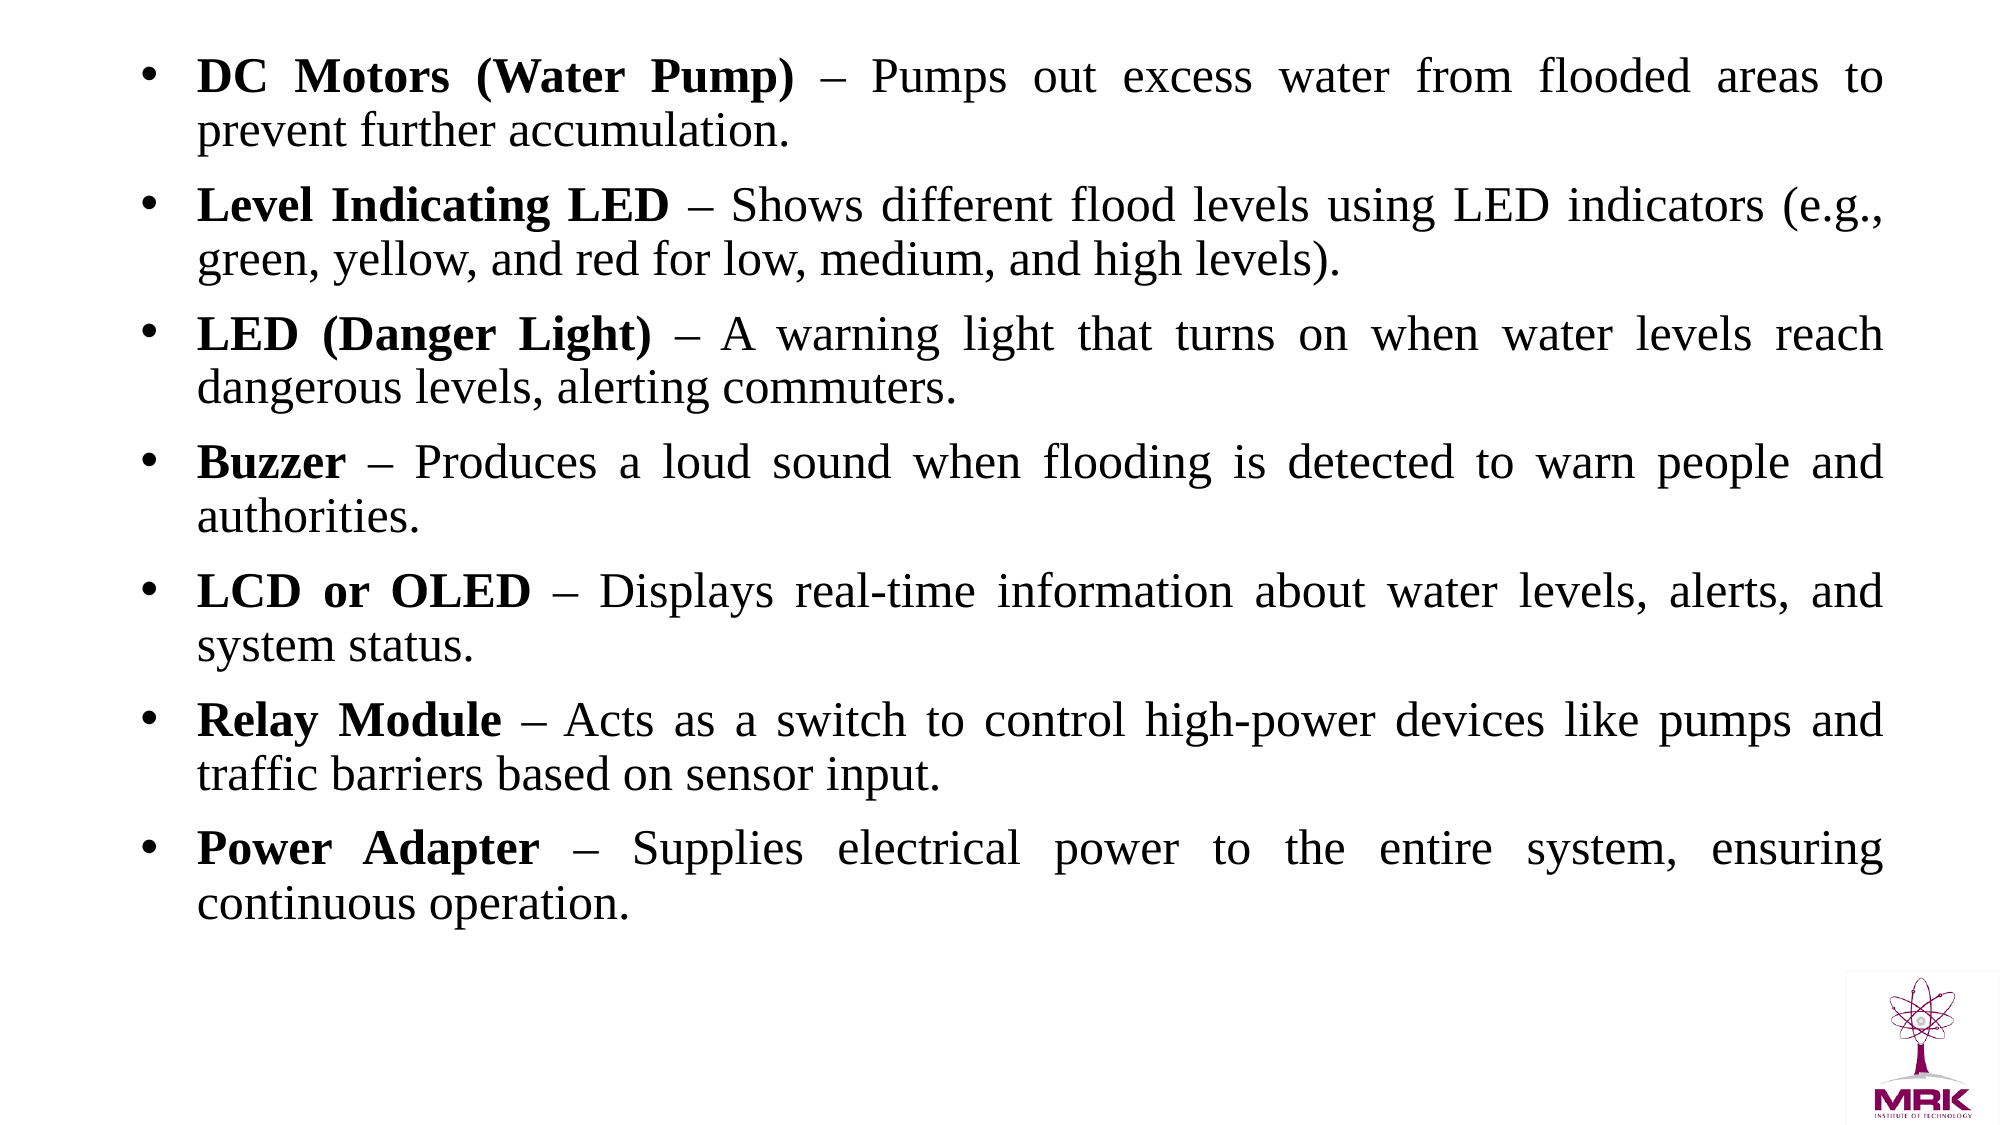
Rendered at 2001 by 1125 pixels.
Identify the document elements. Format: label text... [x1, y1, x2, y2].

list DC Motors (Water Pump) – Pumps out excess water from flooded areas to prevent further accumulation. Level Indicating LED – Shows different flood levels using LED indicators (e.g., green, yellow, and red for low, medium, and high levels). LED (Danger Light) – A warning light that turns on when water levels reach dangerous levels, alerting commuters. Buzzer – Produces a loud sound when flooding is detected to warn people and authorities. LCD or OLED – Displays real-time information about water levels, alerts, and system status. Relay Module – Acts as a switch to control high-power devices like pumps and traffic barriers based on sensor input. Power Adapter – Supplies electrical power to the entire system, ensuring continuous operation. [106, 41, 1900, 1070]
picture [1844, 971, 2000, 1125]
